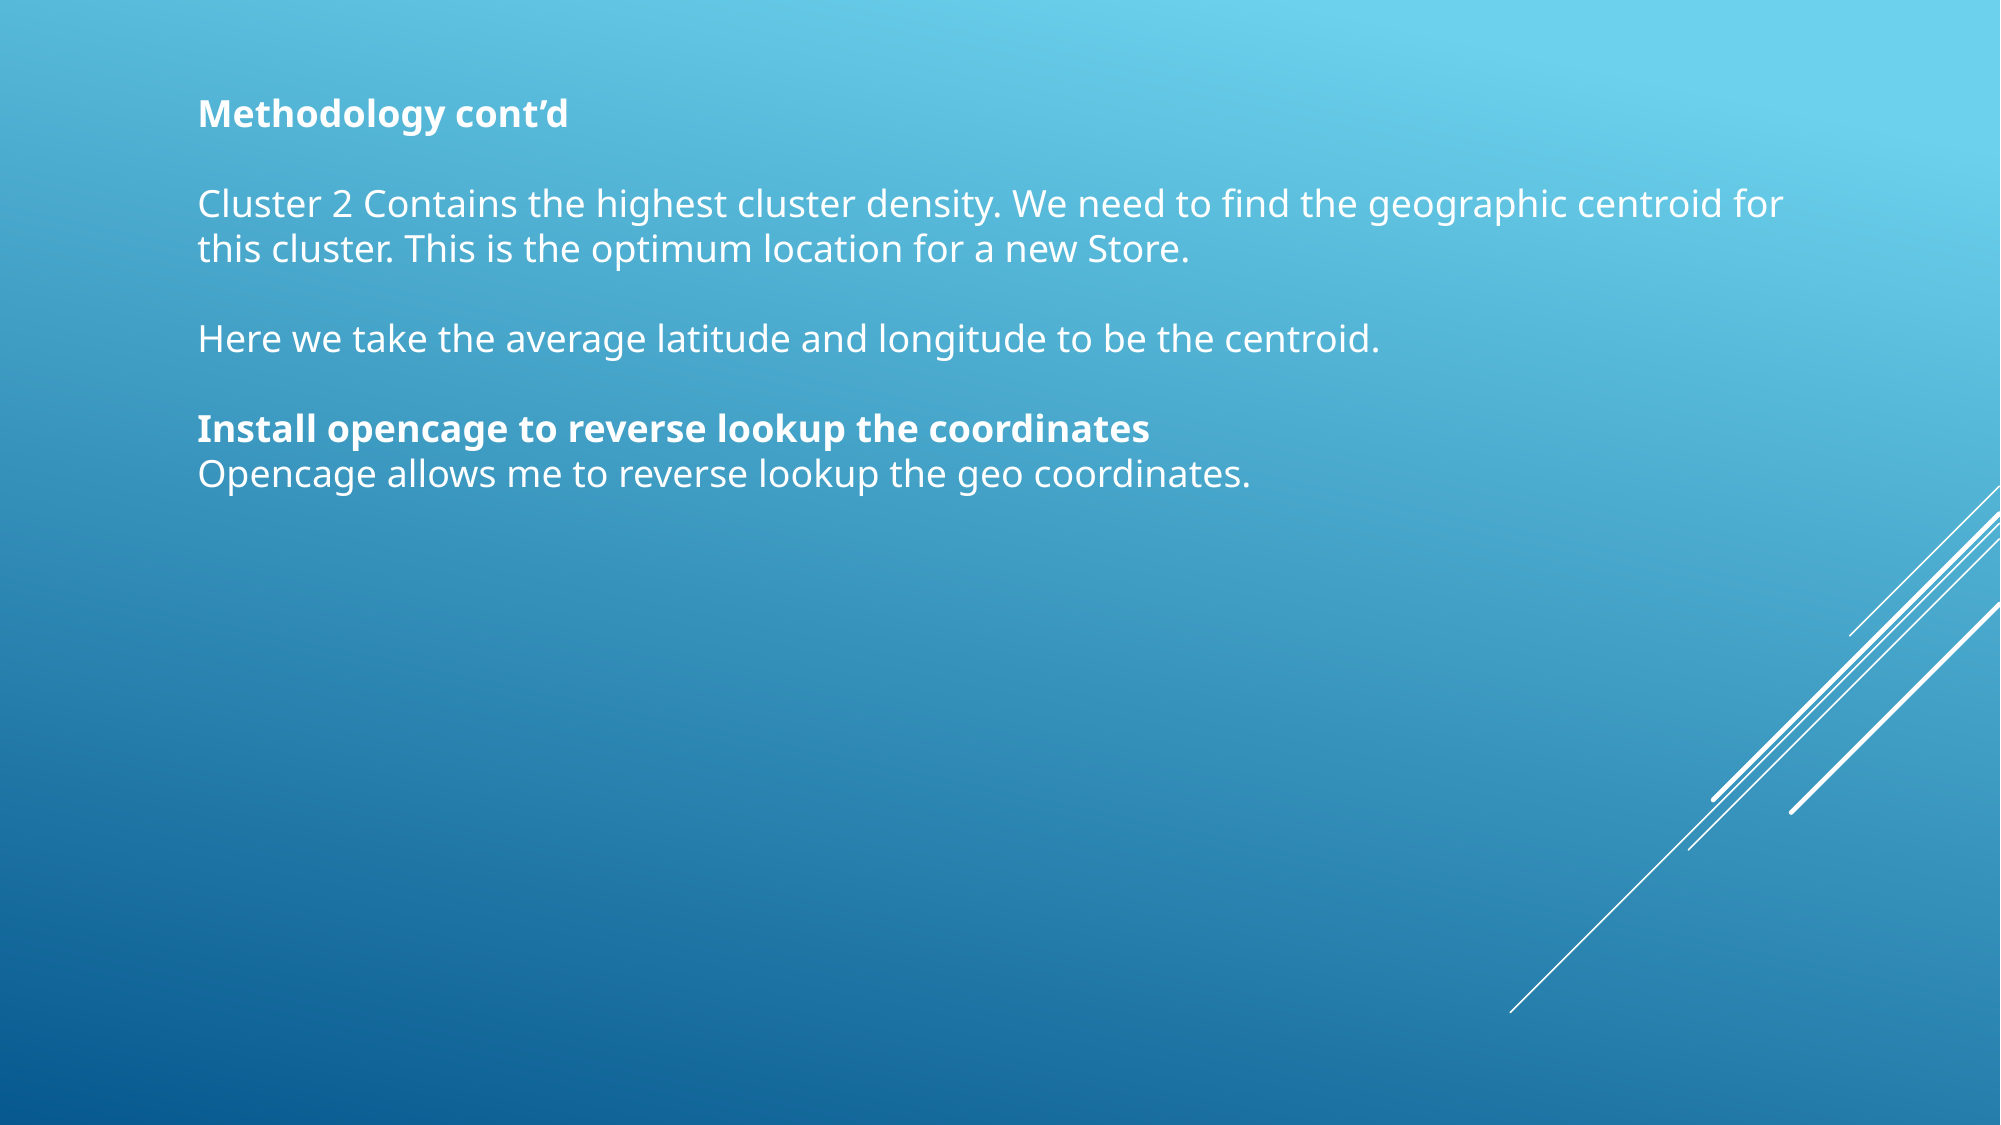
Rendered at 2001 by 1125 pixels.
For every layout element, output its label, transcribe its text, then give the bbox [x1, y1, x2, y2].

text_box Methodology cont’d Cluster 2 Contains the highest cluster density. We need to find the geographic centroid for this cluster. This is the optimum location for a new Store. Here we take the average latitude and longitude to be the centroid. Install opencage to reverse lookup the coordinates Opencage allows me to reverse lookup the geo coordinates. [182, 82, 1818, 563]
